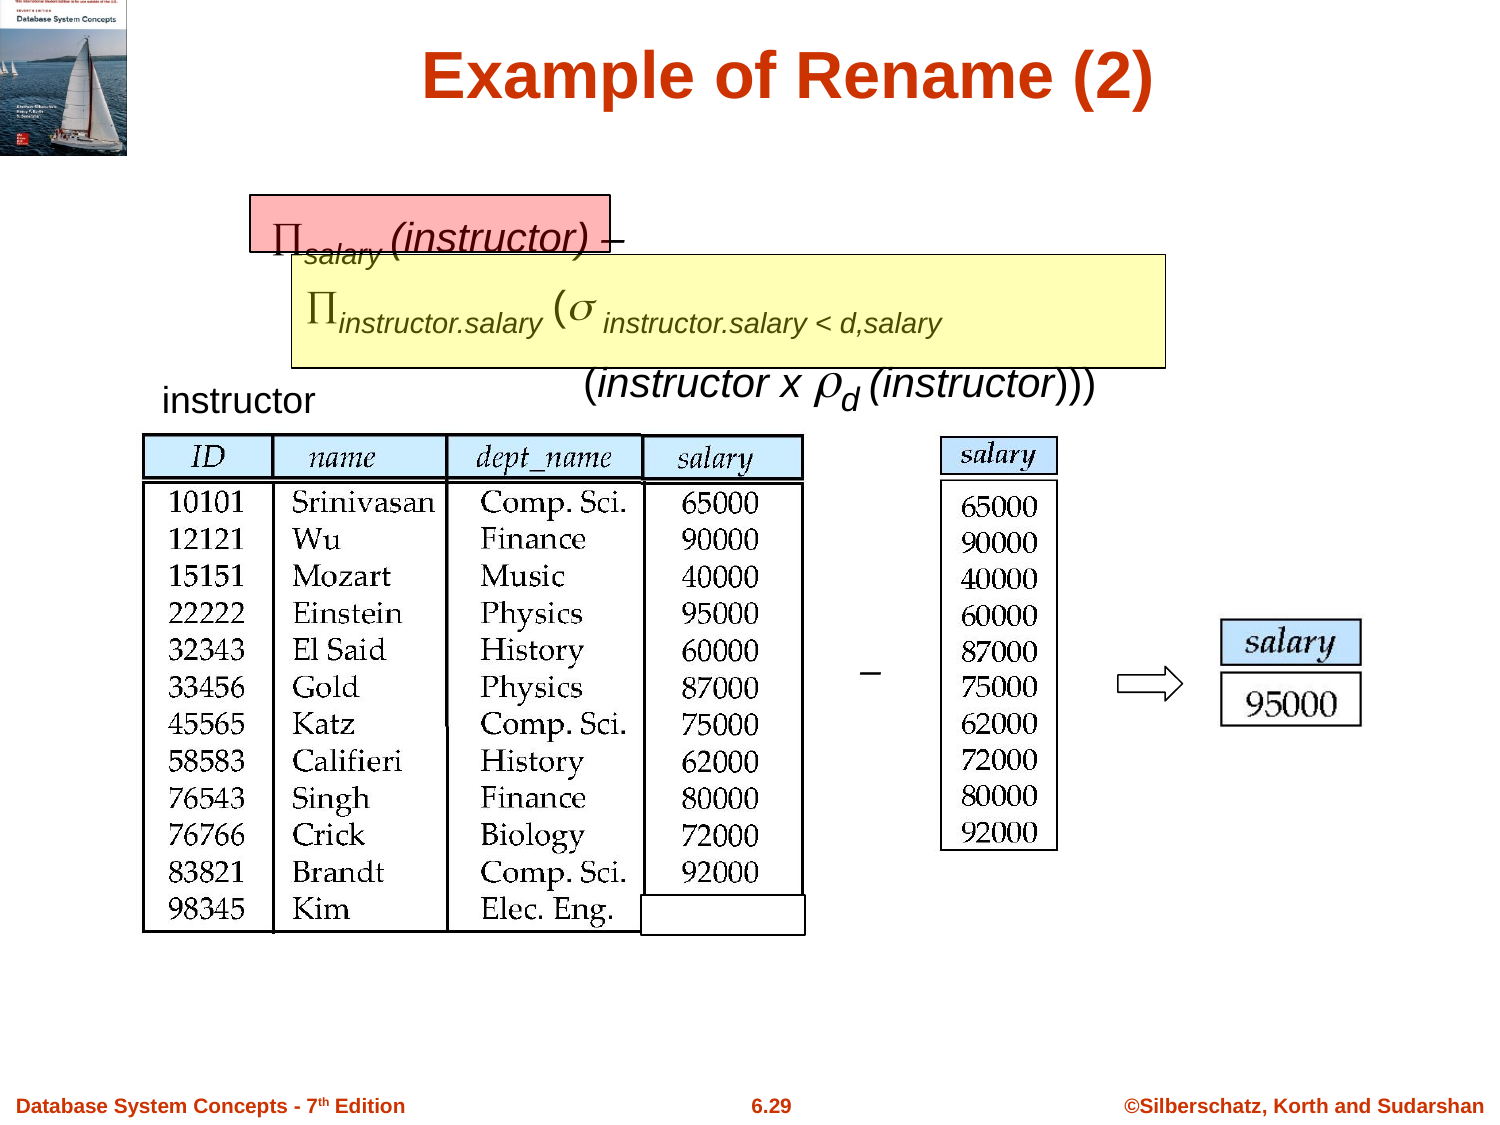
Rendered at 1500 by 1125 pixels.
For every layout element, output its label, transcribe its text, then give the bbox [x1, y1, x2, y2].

title Example of Rename (2) [125, 18, 1452, 120]
picture [0, 0, 127, 156]
text_box – [845, 638, 896, 699]
text_box instructor [147, 368, 331, 428]
picture [136, 429, 807, 936]
text_box salary (instructor) – instructor.salary ( instructor.salary < d,salary (instructor x d (instructor))) [106, 195, 1467, 426]
text_box [291, 254, 1166, 369]
picture [934, 431, 1060, 852]
text_box [1117, 666, 1183, 701]
picture [1217, 613, 1365, 730]
text_box [249, 195, 611, 253]
